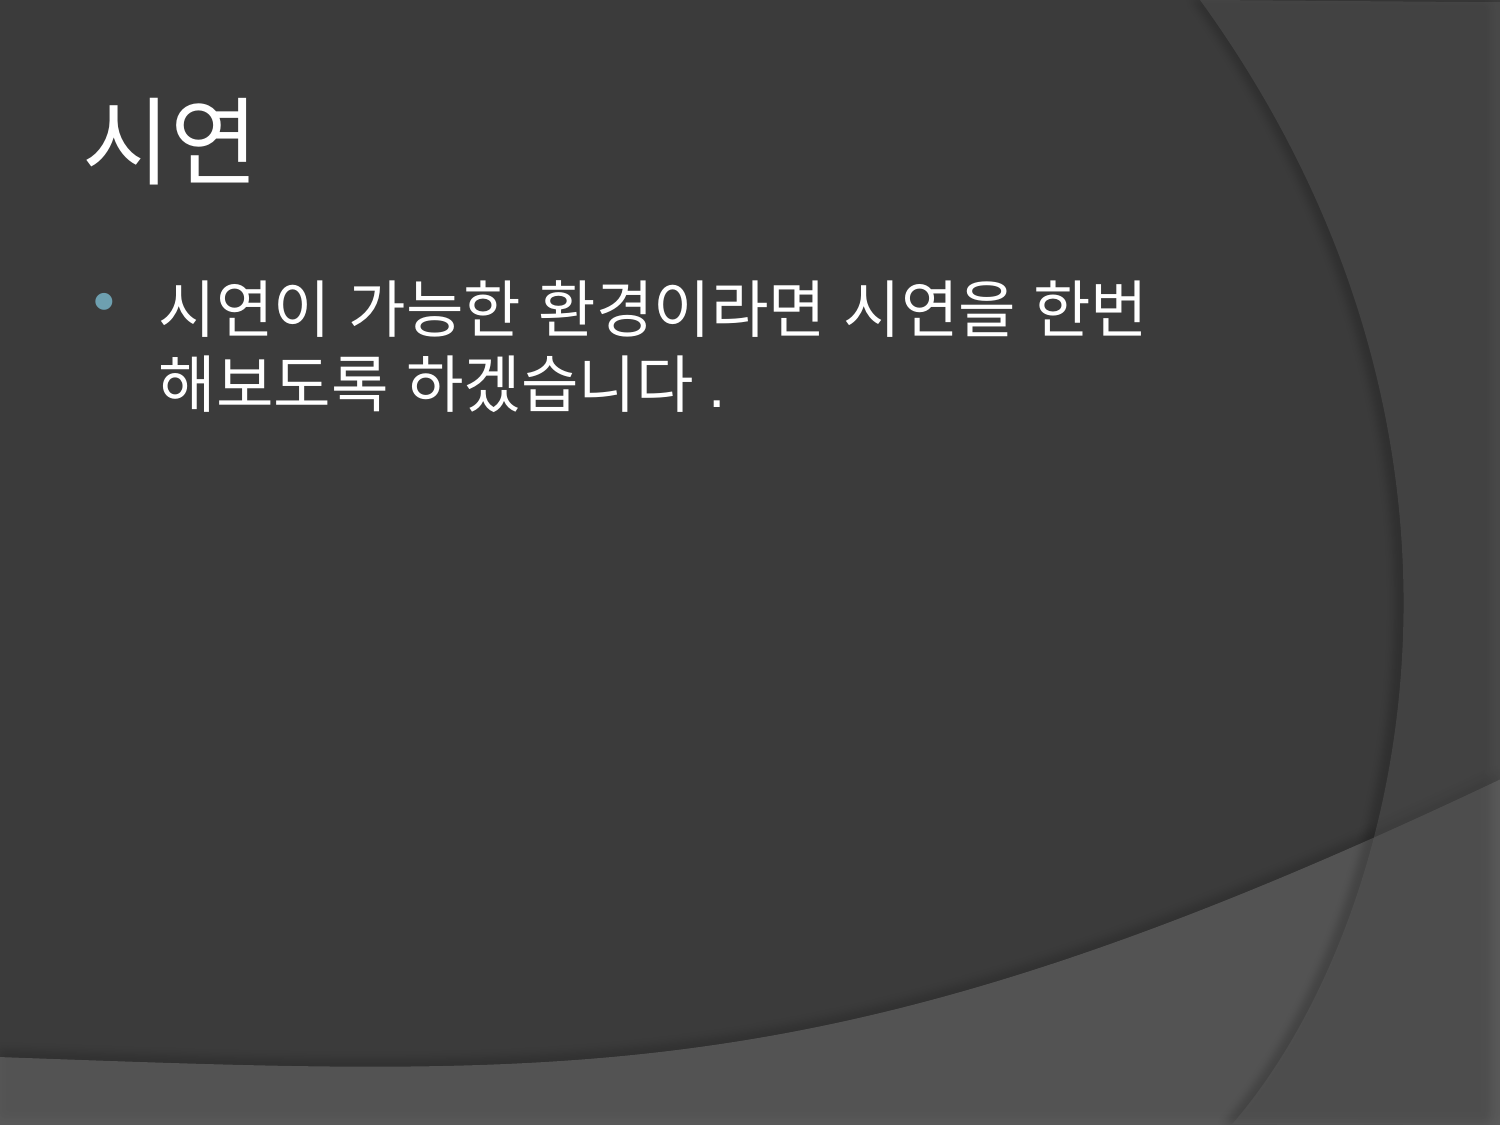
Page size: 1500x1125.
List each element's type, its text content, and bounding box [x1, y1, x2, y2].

title 시연 [75, 45, 1300, 233]
list 시연이 가능한 환경이라면 시연을 한번 해보도록 하겠습니다. [75, 262, 1300, 1005]
